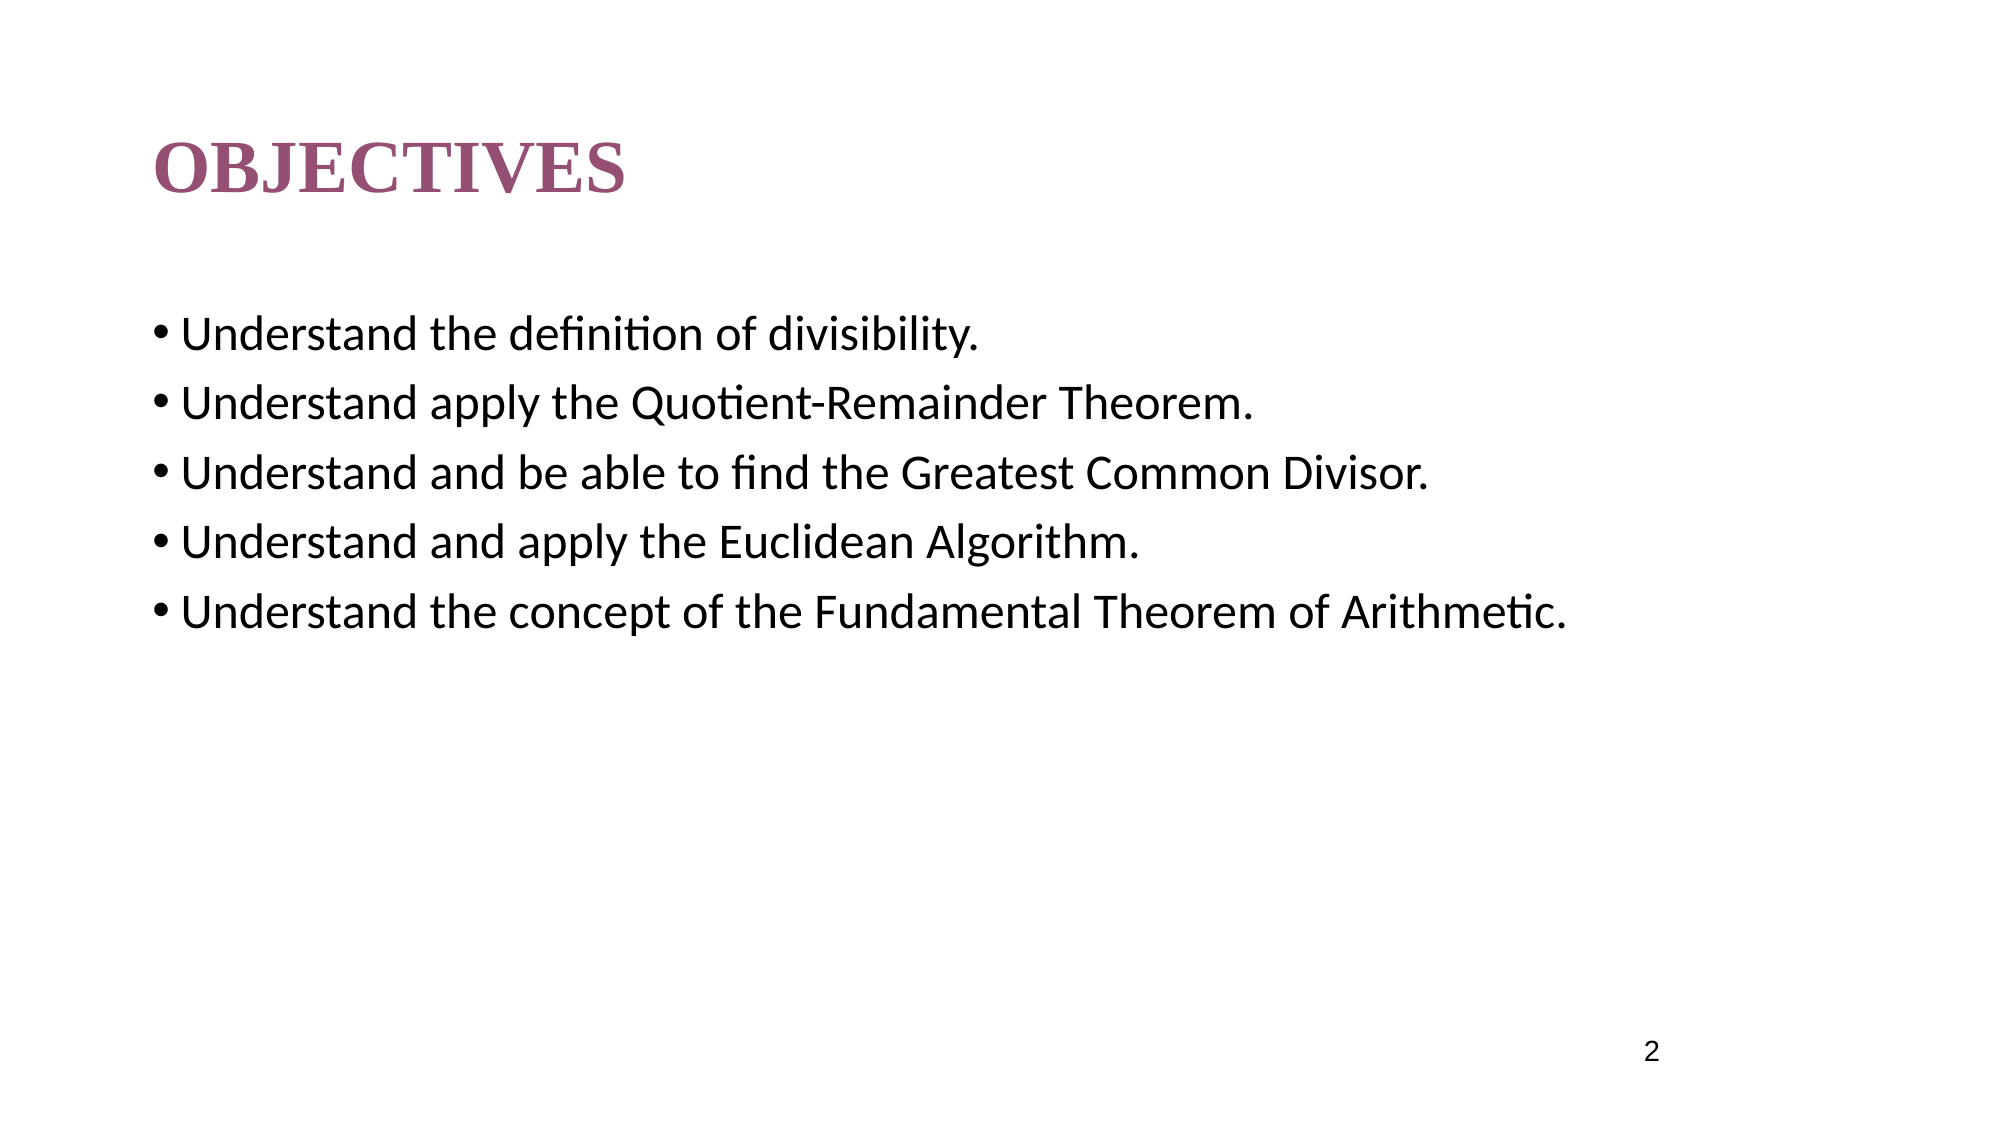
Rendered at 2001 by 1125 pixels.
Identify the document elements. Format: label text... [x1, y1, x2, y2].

text_box 2 [1325, 1024, 1675, 1103]
list Understand the definition of divisibility. Understand apply the Quotient-Remainder Theorem. Understand and be able to find the Greatest Common Divisor. Understand and apply the Euclidean Algorithm. Understand the concept of the Fundamental Theorem of Arithmetic. [137, 299, 1863, 1014]
title OBJECTIVES [137, 59, 1863, 278]
